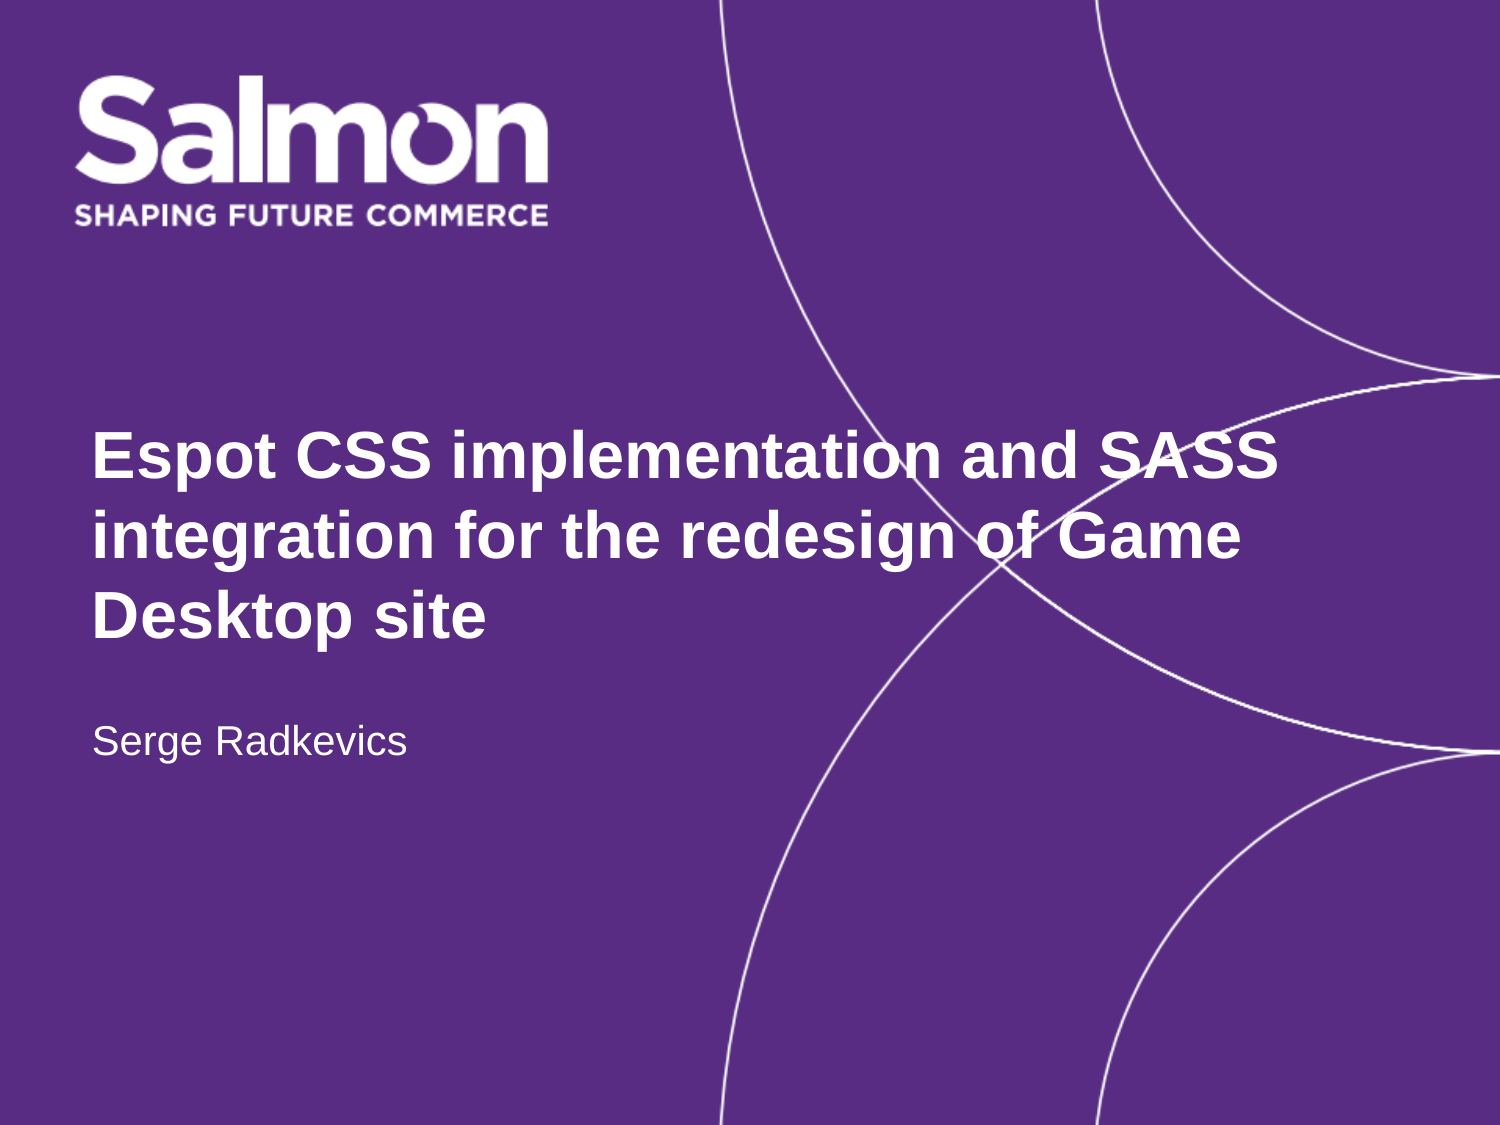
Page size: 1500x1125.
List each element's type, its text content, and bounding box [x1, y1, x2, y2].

title Espot CSS implementation and SASS integration for the redesign of Game Desktop site [76, 382, 1352, 682]
subtitle Serge Radkevics [76, 655, 1232, 860]
